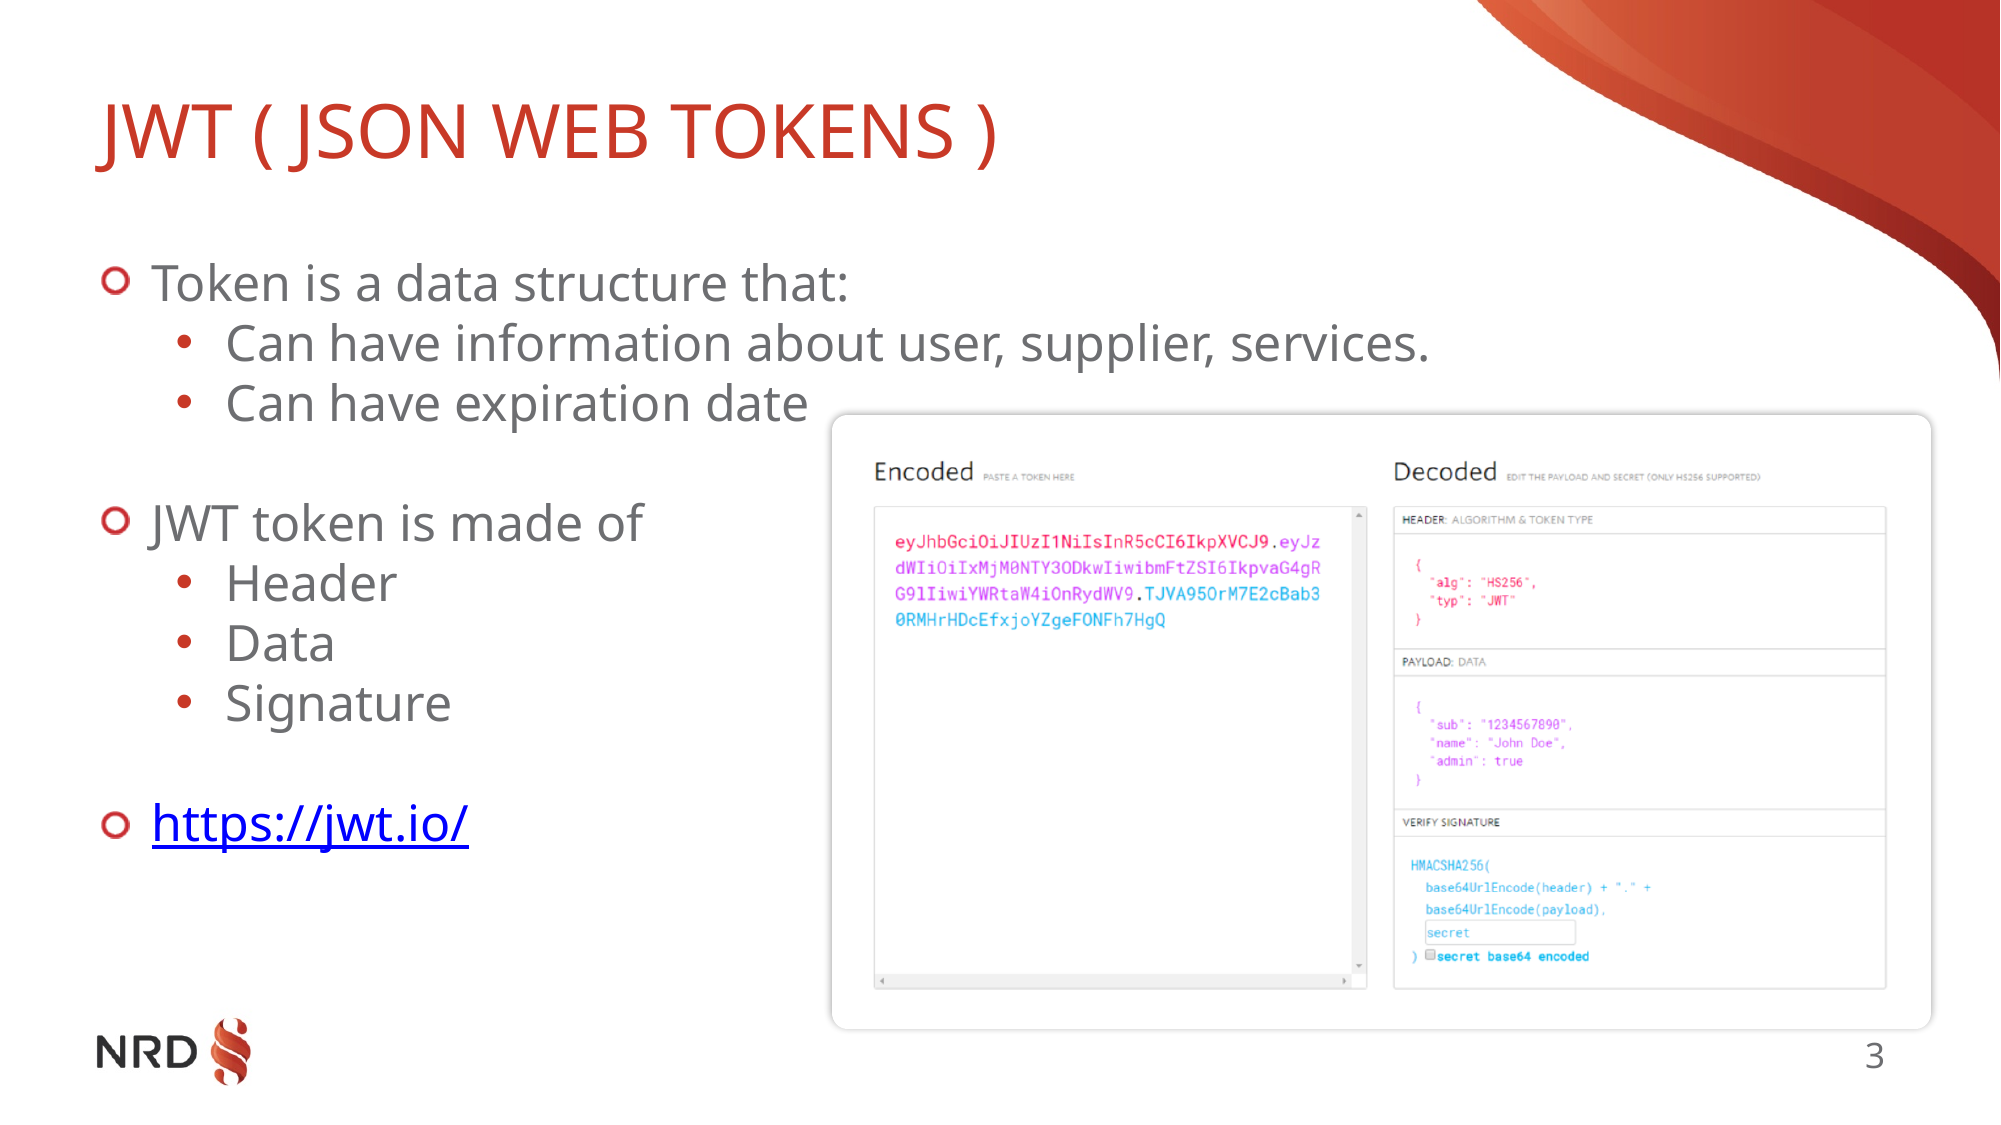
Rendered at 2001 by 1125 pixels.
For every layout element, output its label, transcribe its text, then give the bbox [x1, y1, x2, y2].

picture [54, 0, 2000, 1118]
slide_number 3 [1652, 1033, 1900, 1088]
title JWT ( JSON WEB TOKENS ) [86, 37, 1900, 220]
picture [101, 811, 130, 839]
picture [101, 506, 130, 535]
picture [862, 445, 1900, 998]
picture [101, 266, 130, 295]
subtitle Token is a data structure that: Can have information about user, supplier, services. Can have expiration date JWT token is made of Header Data Signature https://jwt.io/ [86, 243, 1900, 998]
